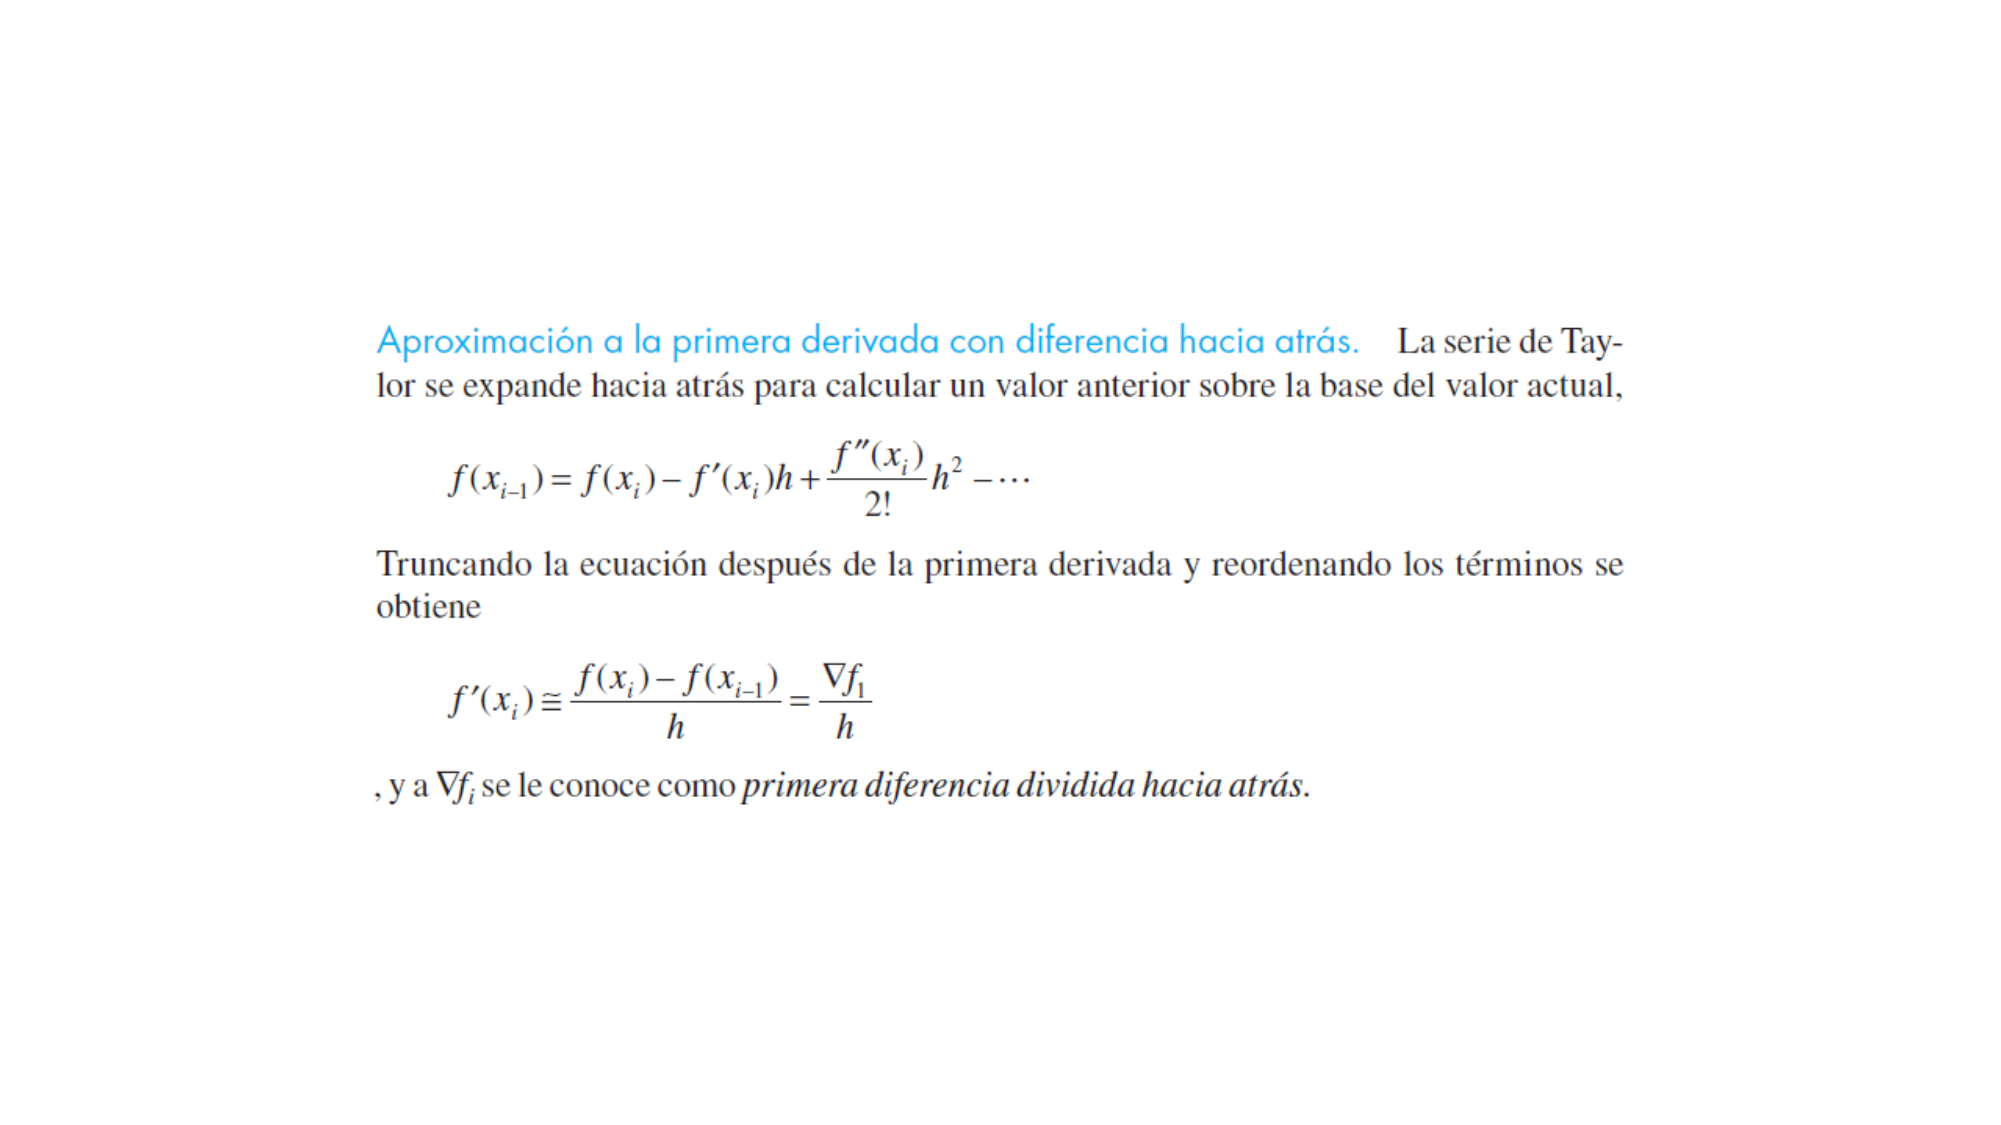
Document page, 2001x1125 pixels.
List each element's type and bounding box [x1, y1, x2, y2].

picture [364, 314, 1636, 811]
